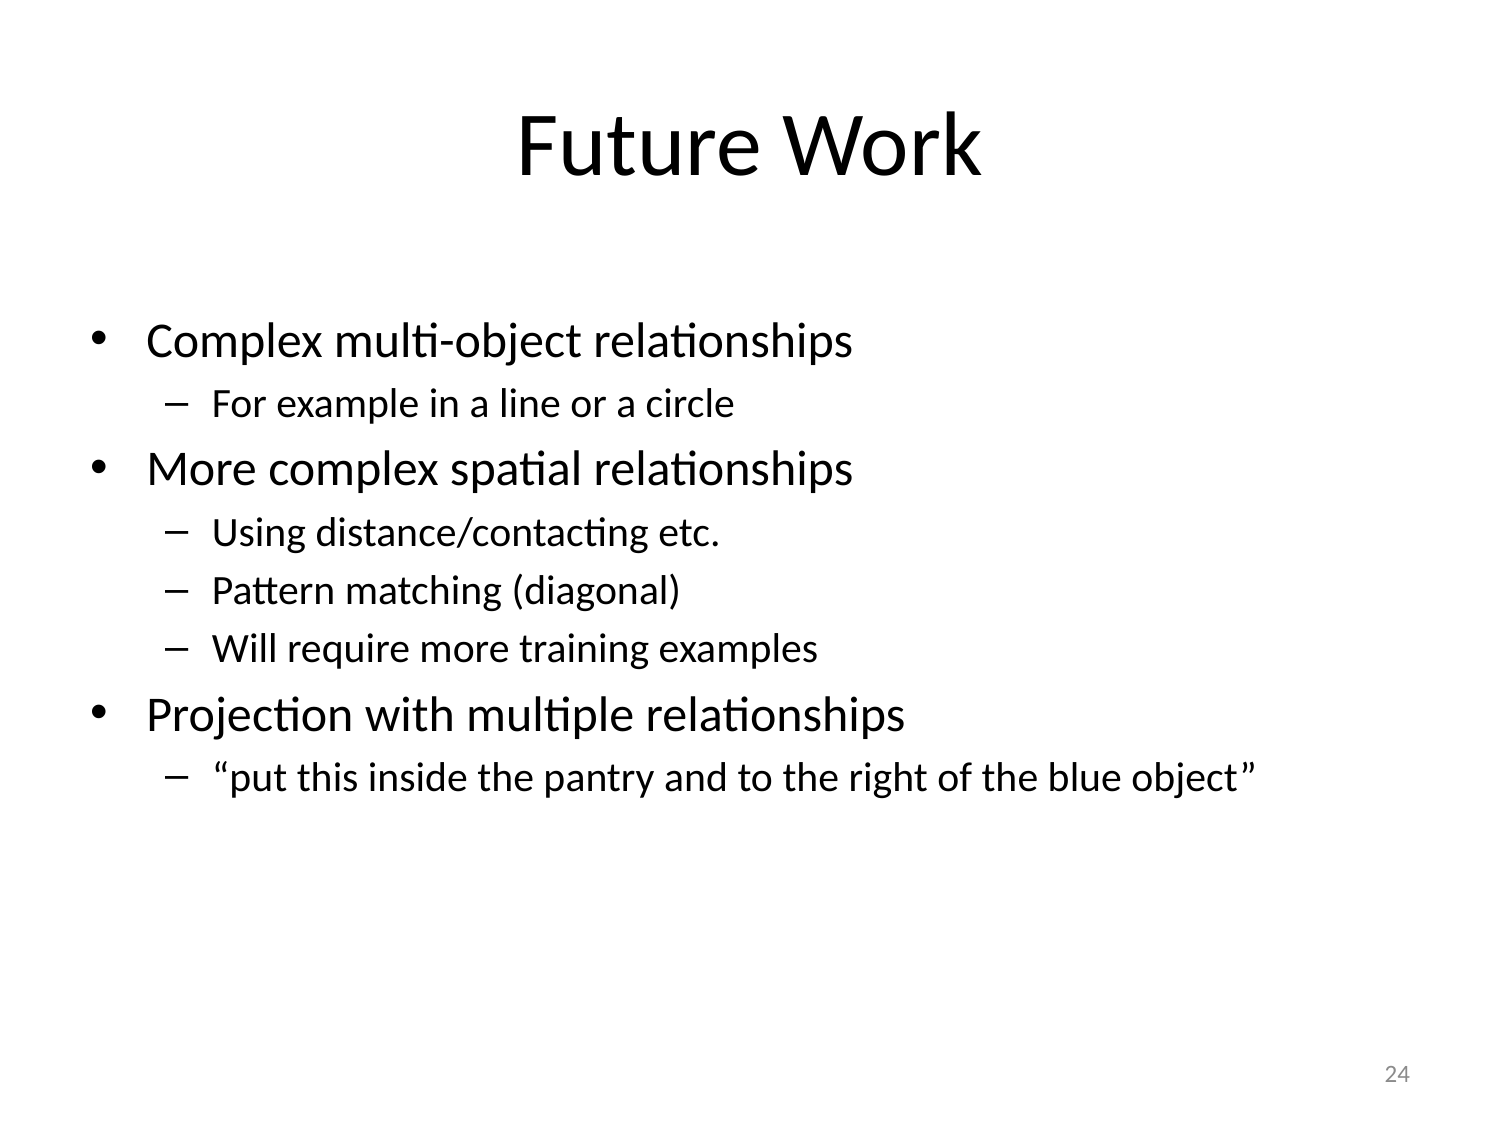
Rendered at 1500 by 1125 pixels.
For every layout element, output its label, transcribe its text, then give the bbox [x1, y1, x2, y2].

list Complex multi-object relationships For example in a line or a circle More complex spatial relationships Using distance/contacting etc. Pattern matching (diagonal) Will require more training examples Projection with multiple relationships “put this inside the pantry and to the right of the blue object” [75, 299, 1425, 1005]
title Future Work [75, 45, 1425, 233]
slide_number 24 [1074, 1042, 1425, 1103]
